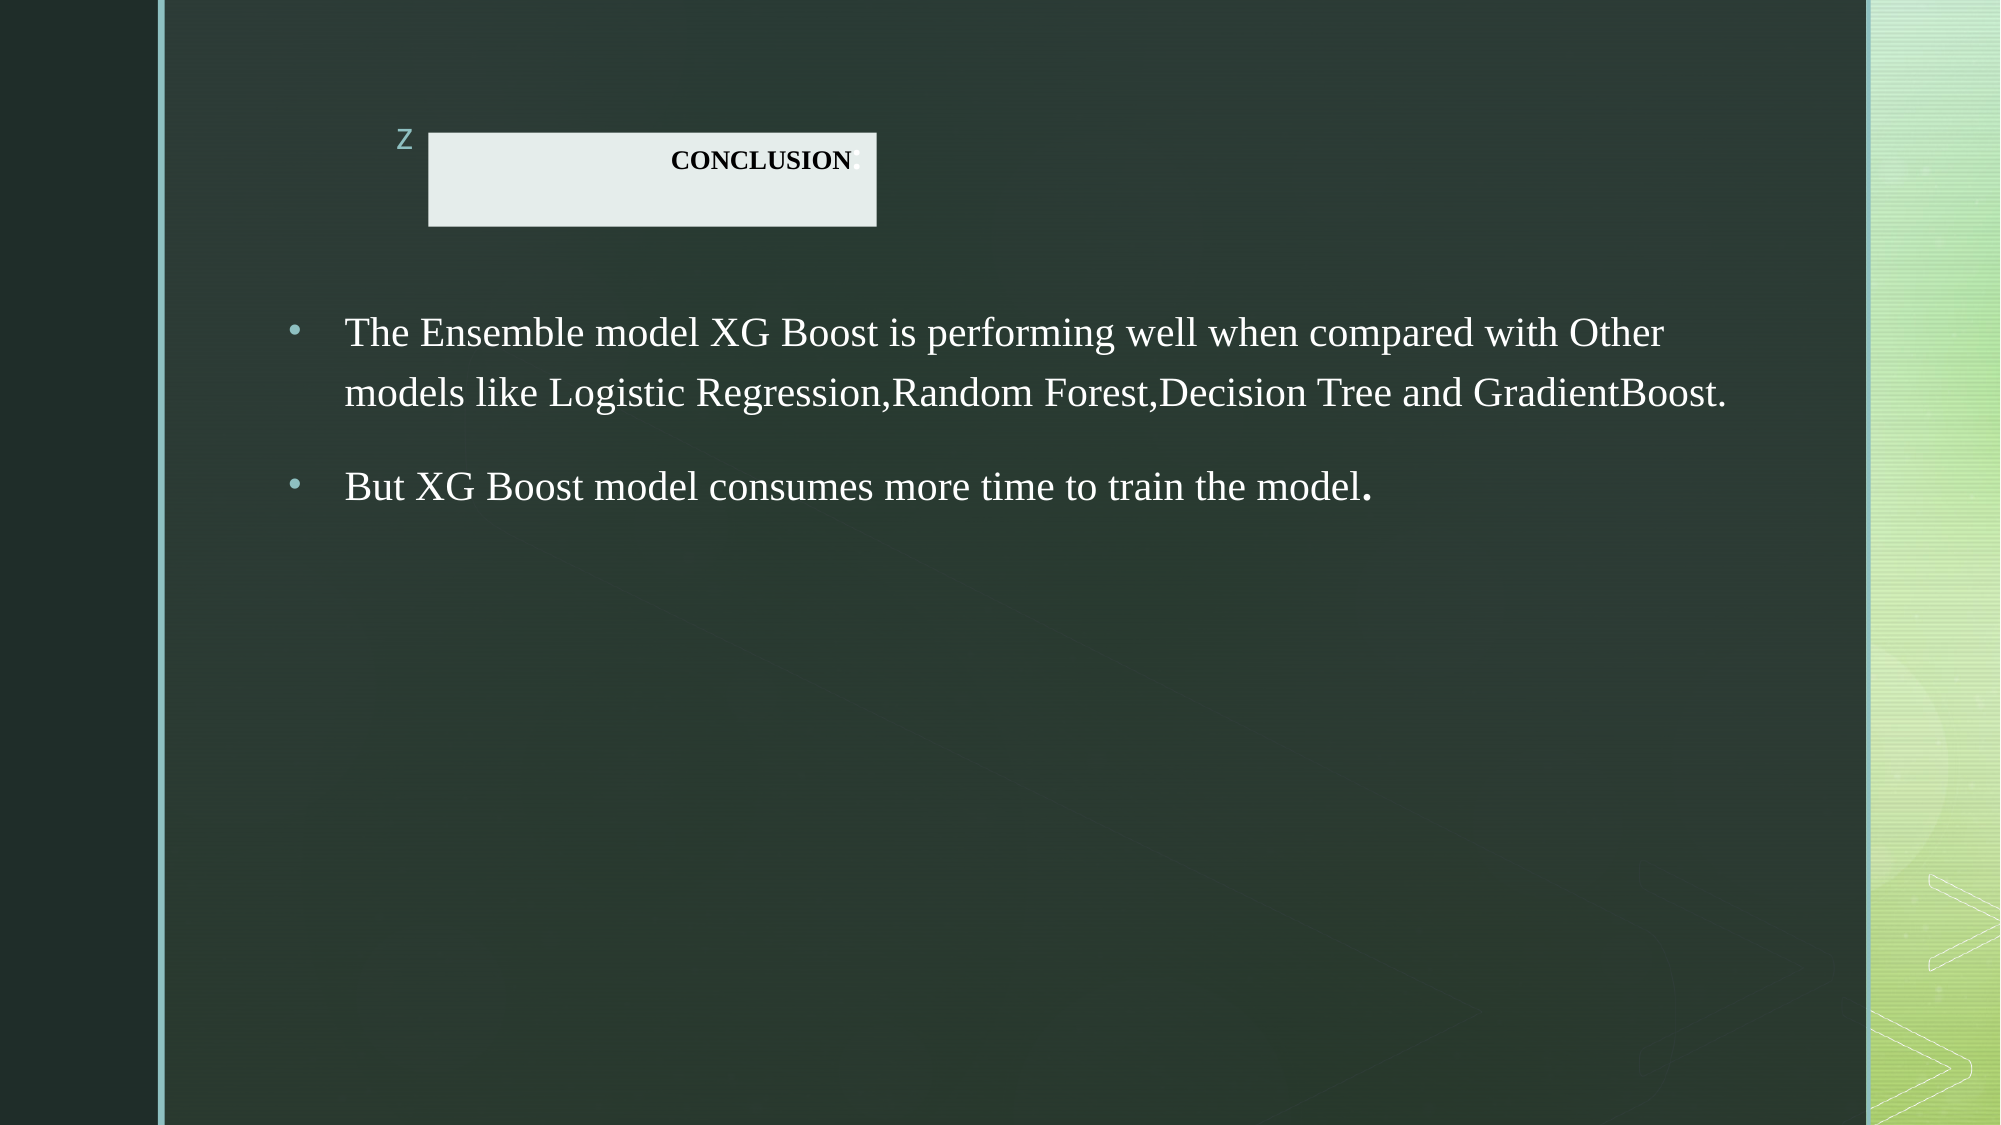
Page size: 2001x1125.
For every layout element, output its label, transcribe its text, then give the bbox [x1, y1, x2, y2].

list The Ensemble model XG Boost is performing well when compared with Other models like Logistic Regression,Random Forest,Decision Tree and GradientBoost. But XG Boost model consumes more time to train the model. [273, 113, 1762, 784]
picture [1871, 0, 2001, 1125]
